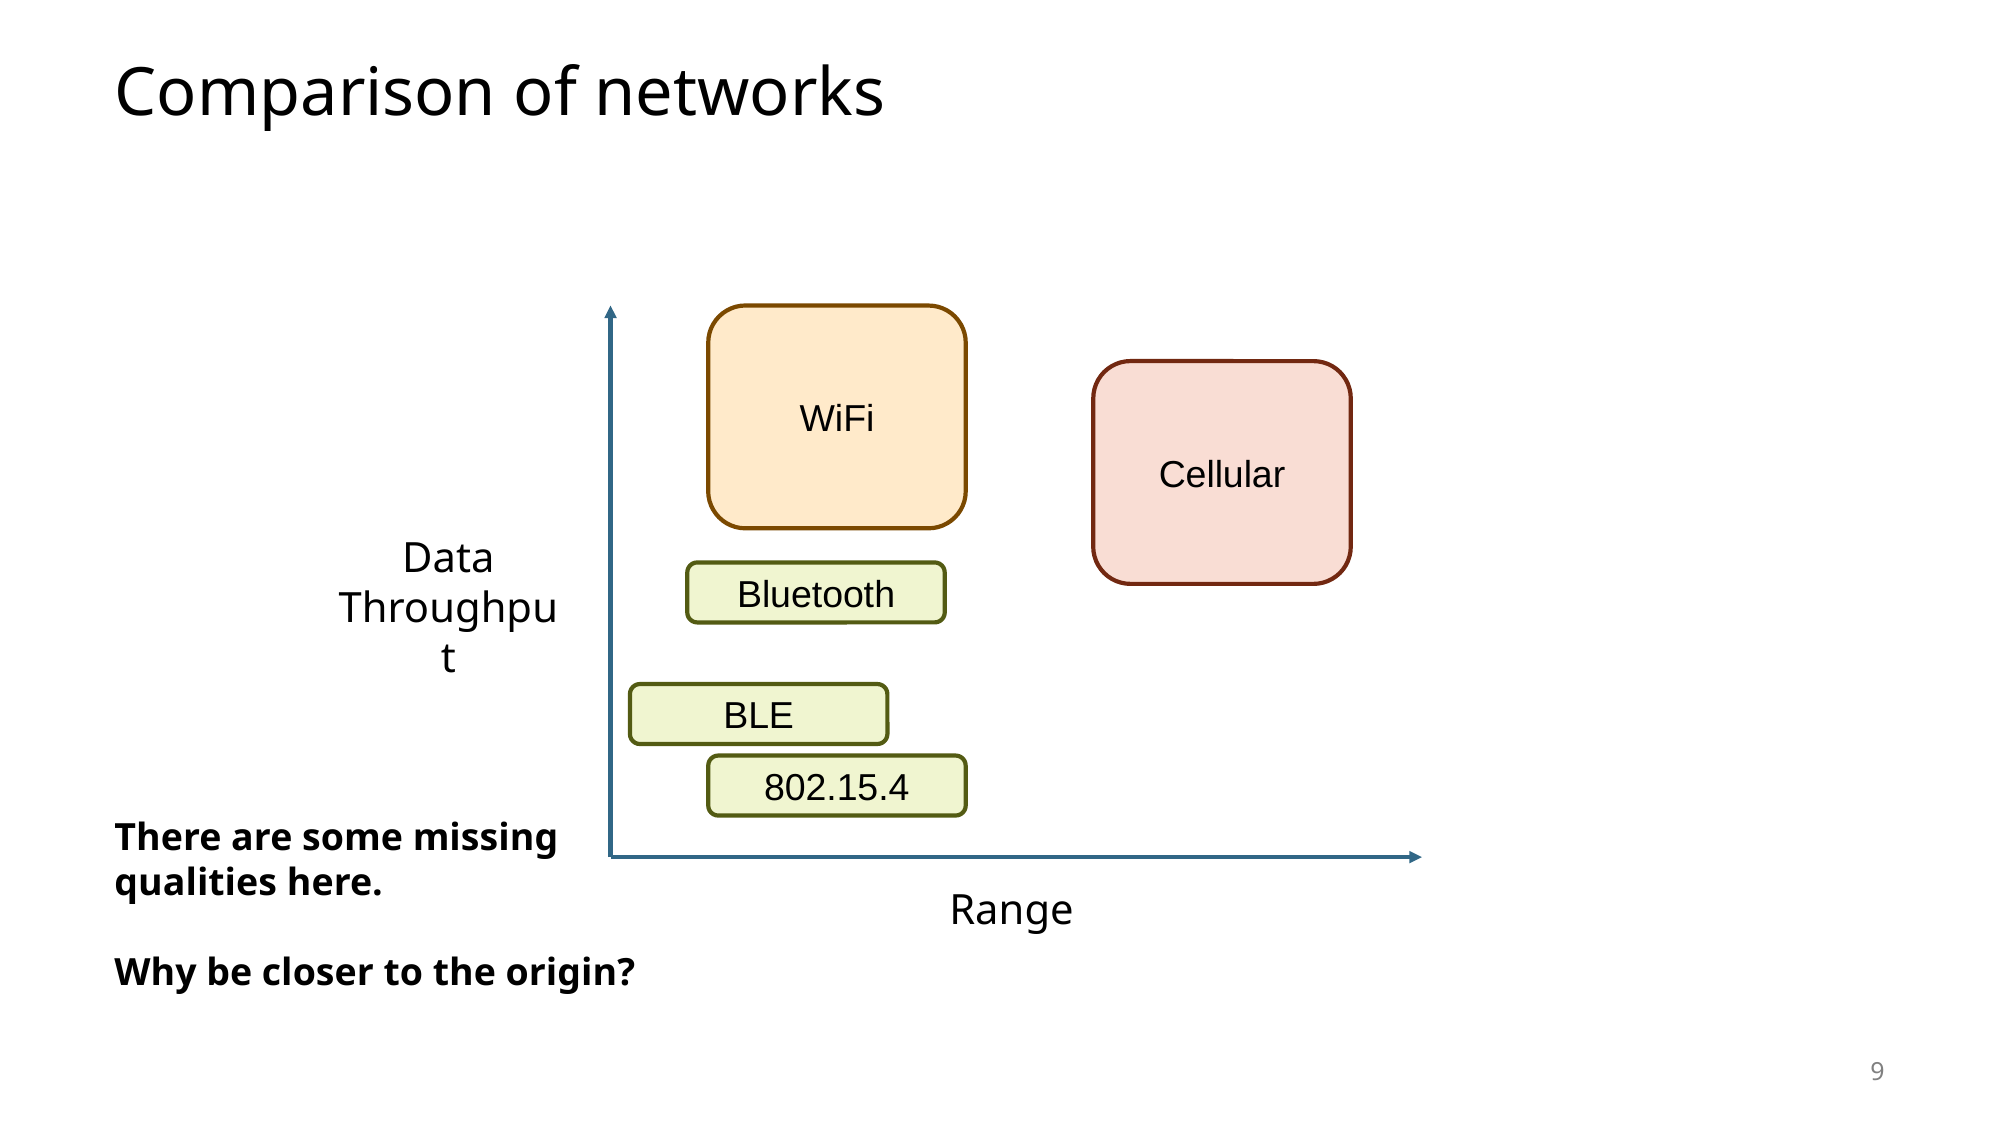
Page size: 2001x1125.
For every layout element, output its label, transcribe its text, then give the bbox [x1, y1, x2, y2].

text_box Range [898, 875, 1125, 941]
text_box Bluetooth [687, 562, 945, 623]
text_box BLE [629, 684, 888, 745]
text_box Data Throughput [321, 523, 575, 689]
text_box 802.15.4 [708, 755, 966, 816]
text_box Cellular [1093, 361, 1351, 584]
text_box There are some missing qualities here. Why be closer to the origin? [99, 805, 738, 1001]
text_box WiFi [708, 305, 966, 529]
slide_number 9 [1749, 1042, 1900, 1103]
title Comparison of networks [99, 37, 1900, 150]
